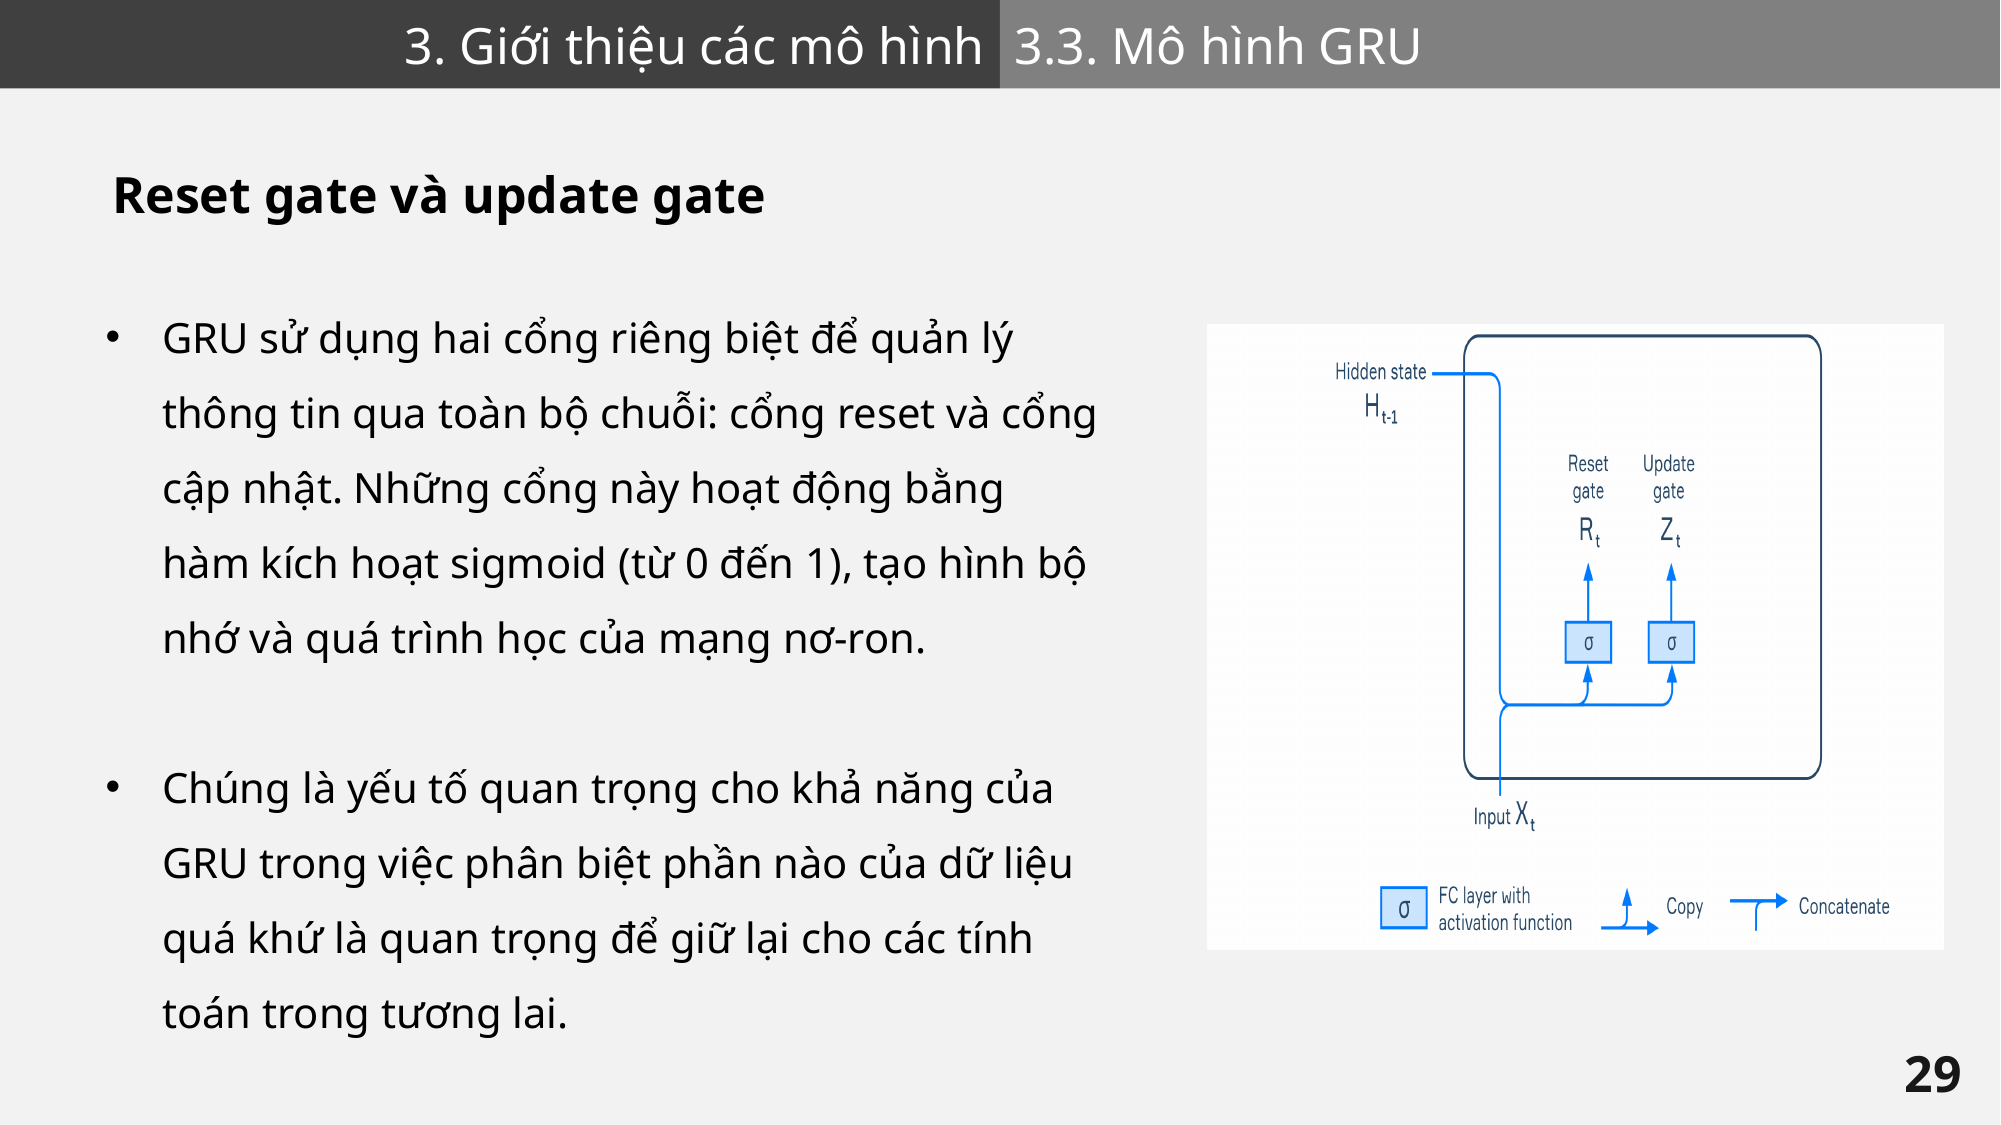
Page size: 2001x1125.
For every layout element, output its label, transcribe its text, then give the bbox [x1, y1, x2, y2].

slide_number 29 [1526, 1046, 1977, 1107]
text_box GRU sử dụng hai cổng riêng biệt để quản lý thông tin qua toàn bộ chuỗi: cổng reset và cổng cập nhật. Những cổng này hoạt động bằng hàm kích hoạt sigmoid (từ 0 đến 1), tạo hình bộ nhớ và quá trình học của mạng nơ-ron. Chúng là yếu tố quan trọng cho khả năng của GRU trong việc phân biệt phần nào của dữ liệu quá khứ là quan trọng để giữ lại cho các tính toán trong tương lai. [90, 279, 1117, 1119]
text_box 3.3. Mô hình GRU [999, 0, 2000, 89]
text_box Reset gate và update gate [98, 126, 793, 231]
picture [1207, 324, 1944, 950]
text_box 3. Giới thiệu các mô hình [0, 0, 999, 89]
